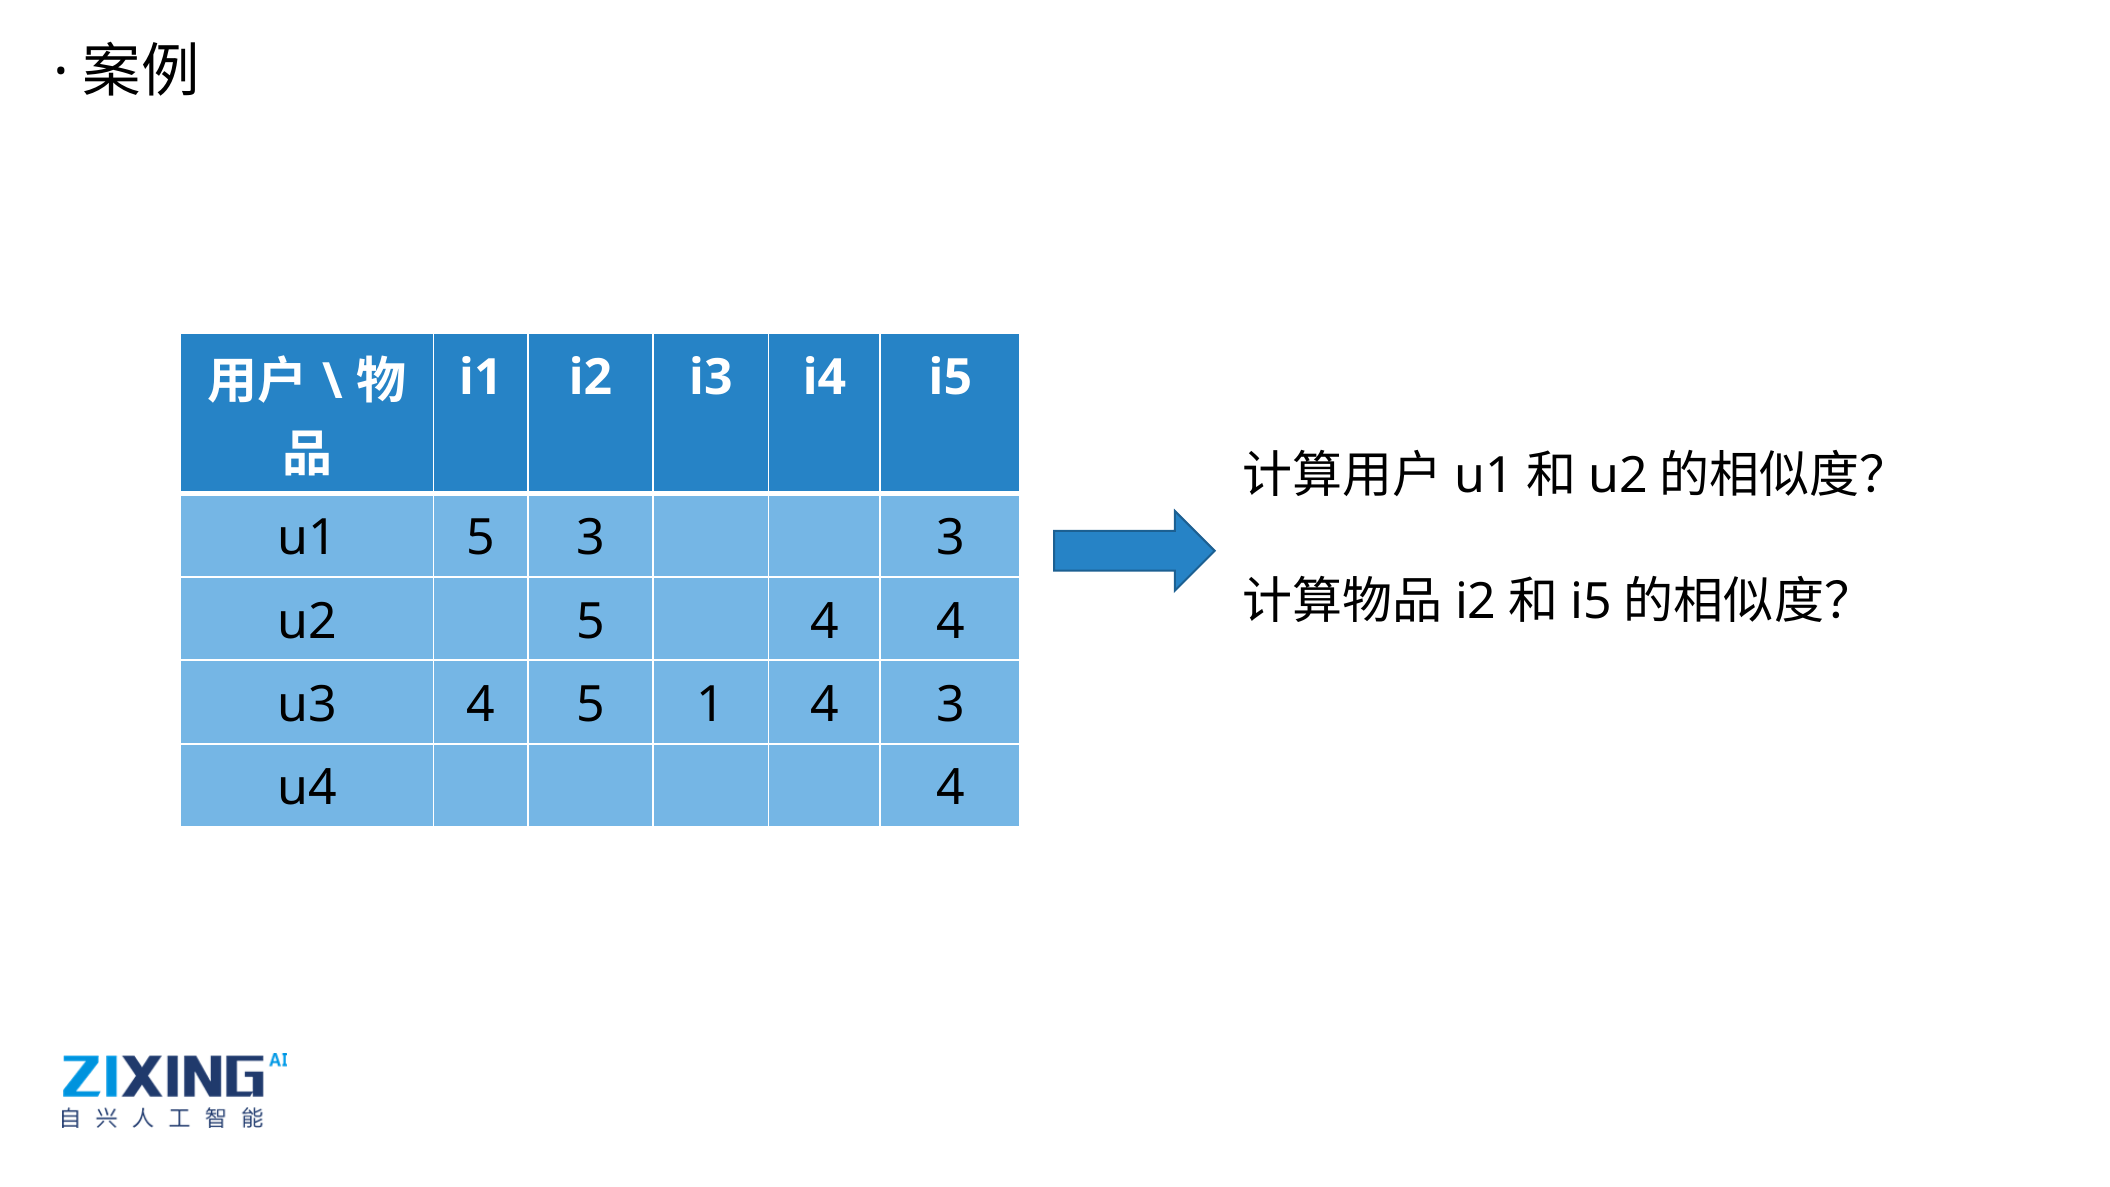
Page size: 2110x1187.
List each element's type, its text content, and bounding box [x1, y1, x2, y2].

table_cell 4 [769, 578, 879, 659]
table_cell u3 [181, 661, 433, 743]
table_cell 4 [881, 578, 1019, 659]
table_cell [529, 745, 652, 826]
table_cell 5 [529, 661, 652, 743]
table_cell 1 [654, 661, 768, 743]
table_cell [654, 496, 768, 576]
text_box ·案例 [38, 33, 559, 98]
table_cell [434, 578, 527, 659]
table_header i3 [654, 334, 768, 491]
table_header i2 [529, 334, 652, 491]
table_cell 4 [434, 661, 527, 743]
text_box 计算物品i2和i5的相似度？ [1228, 560, 1889, 636]
text_box 计算用户u1和u2的相似度？ [1227, 435, 1925, 511]
table_cell 3 [881, 661, 1019, 743]
table_cell 3 [529, 496, 652, 576]
table_header i1 [434, 334, 527, 491]
table_cell u1 [181, 496, 433, 576]
table_cell 5 [434, 496, 527, 576]
table_cell u2 [181, 578, 433, 659]
table_cell 4 [769, 661, 879, 743]
table_header 用户\物品 [181, 334, 433, 491]
table_cell [654, 578, 768, 659]
picture [62, 1053, 287, 1128]
table_header i5 [881, 334, 1019, 491]
table_cell [434, 745, 527, 826]
table_cell [654, 745, 768, 826]
table_cell u4 [181, 745, 433, 826]
text_box [1053, 508, 1217, 594]
table_cell 5 [529, 578, 652, 659]
table_cell [769, 496, 879, 576]
table_cell [769, 745, 879, 826]
table_cell 3 [881, 496, 1019, 576]
table_header i4 [769, 334, 879, 491]
table_cell 4 [881, 745, 1019, 826]
